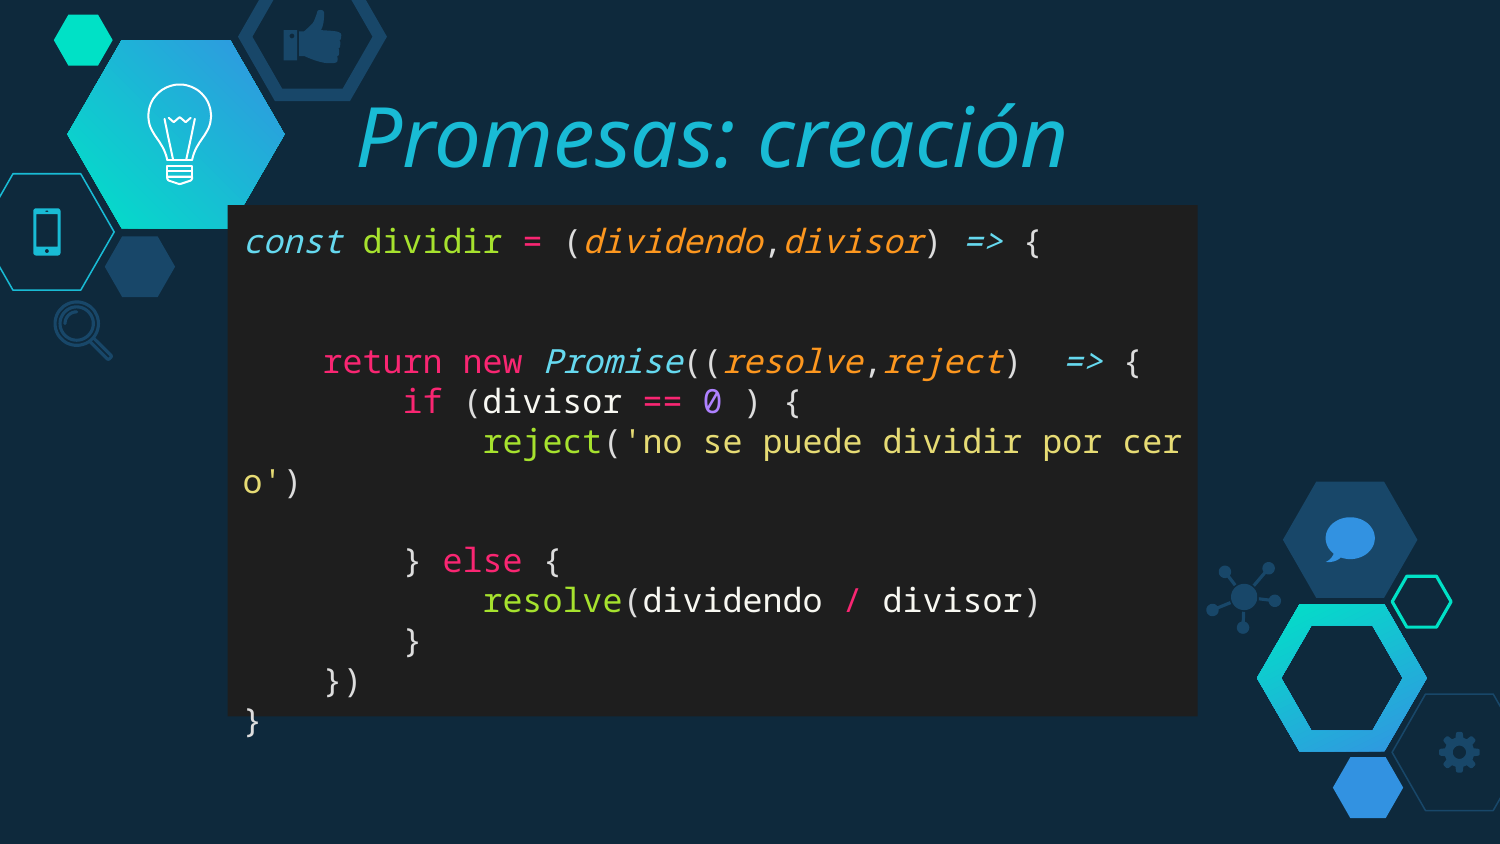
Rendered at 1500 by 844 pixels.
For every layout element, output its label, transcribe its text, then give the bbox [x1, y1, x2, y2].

text_box Promesas: creación [111, 69, 1314, 195]
text_box const dividir = (dividendo,divisor) => { return new Promise((resolve,reject) => { if (divisor == 0 ) { reject('no se puede dividir por cero') } else { resolve(dividendo / divisor) } }) } [227, 205, 1198, 717]
